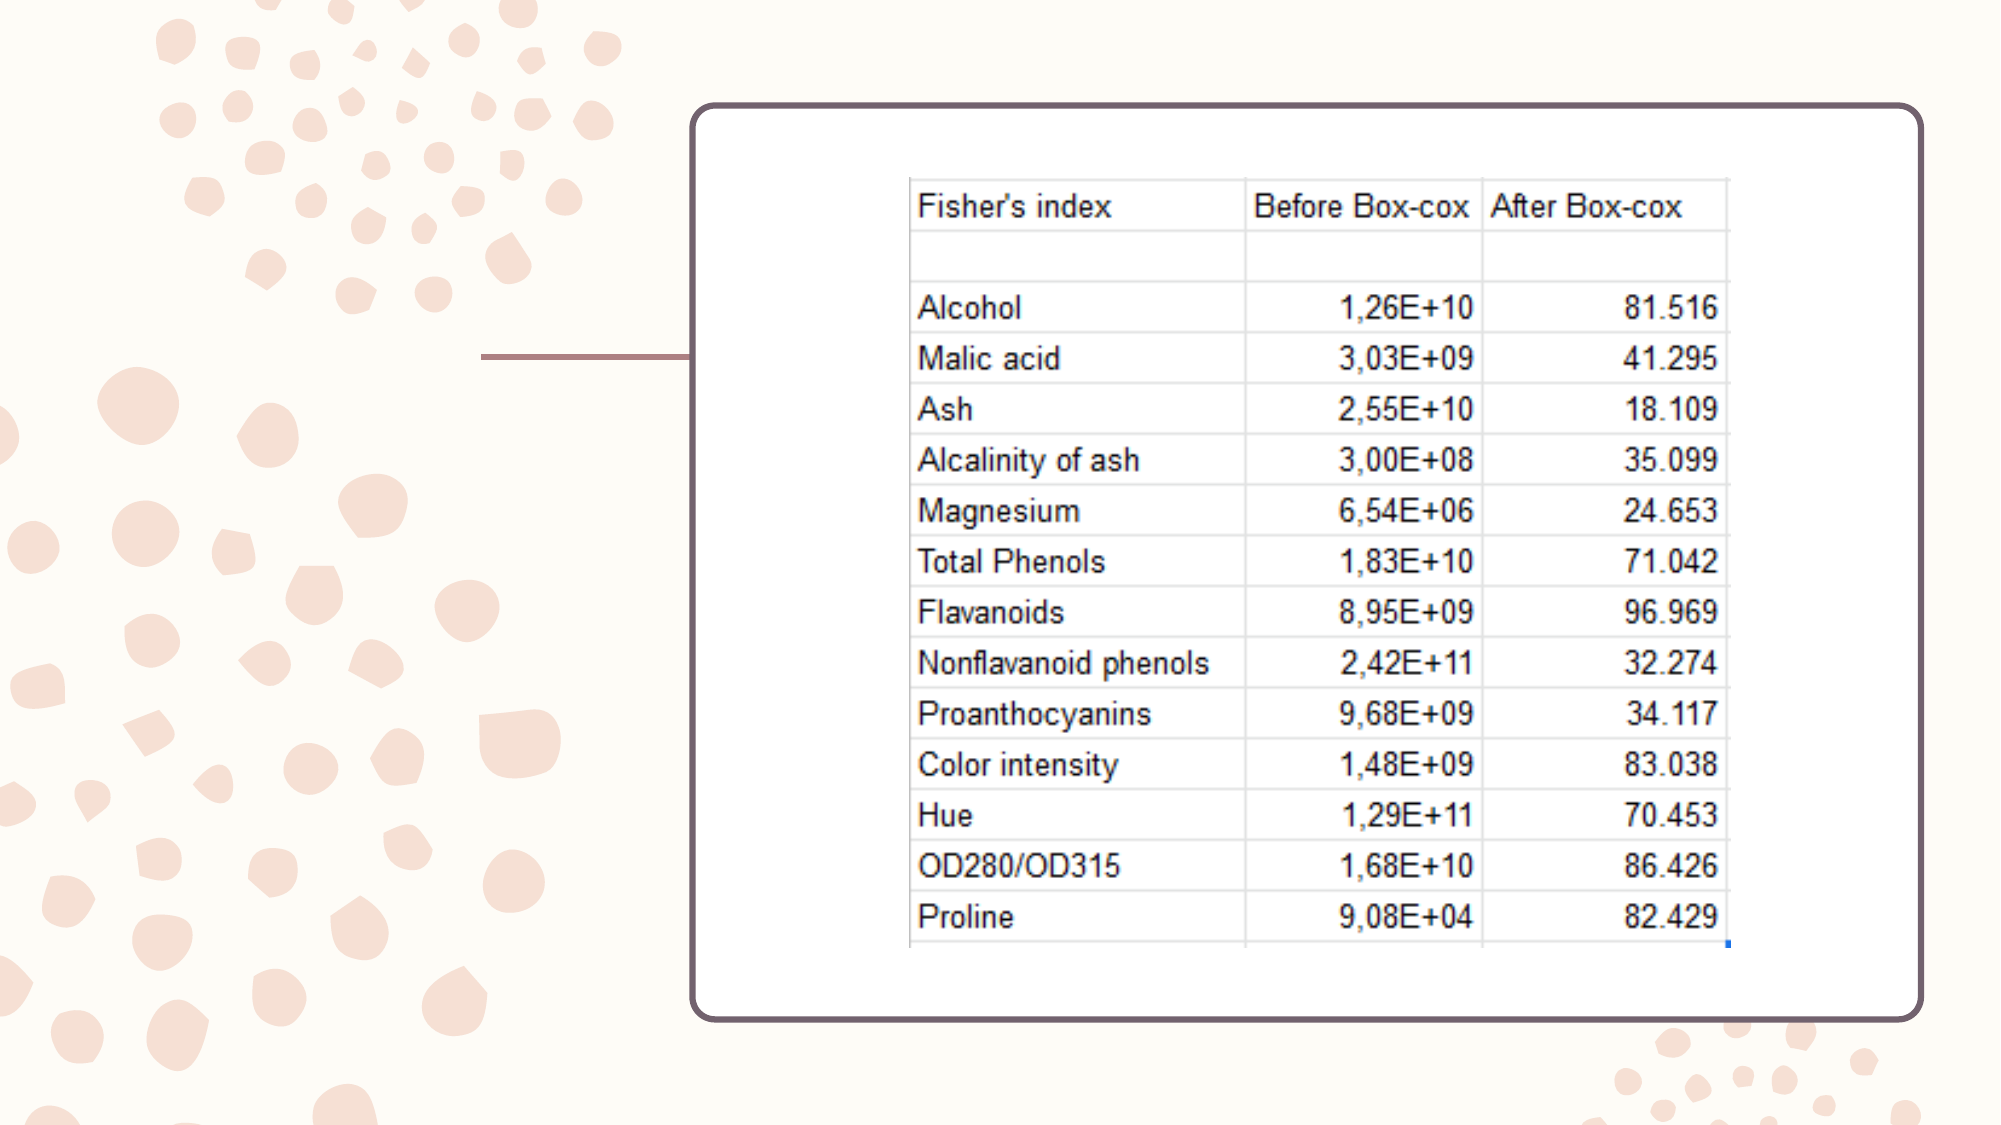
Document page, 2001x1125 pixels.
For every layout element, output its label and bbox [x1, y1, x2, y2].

text_box [691, 104, 1922, 1021]
picture [908, 176, 1731, 948]
